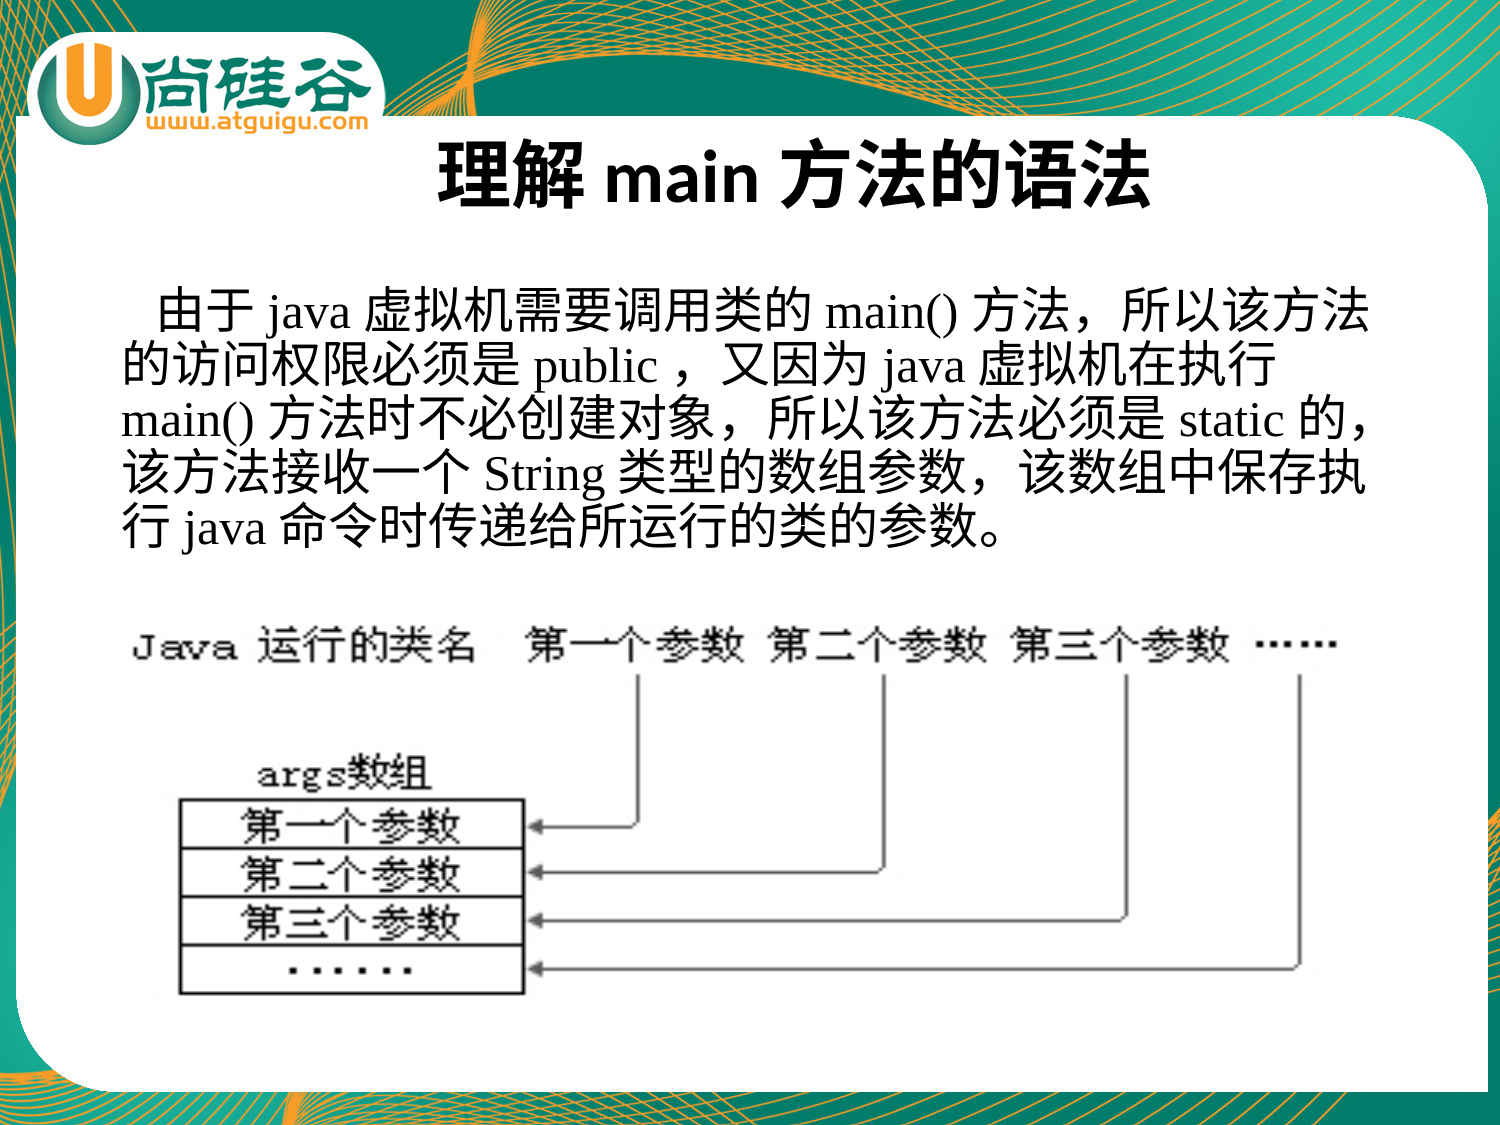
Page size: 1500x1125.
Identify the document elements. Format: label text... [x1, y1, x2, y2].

title 理解main方法的语法 [289, 113, 1266, 232]
picture [0, 0, 1500, 1125]
text_box 由于java虚拟机需要调用类的main()方法，所以该方法的访问权限必须是public，又因为java虚拟机在执行main()方法时不必创建对象，所以该方法必须是static的，该方法接收一个String类型的数组参数，该数组中保存执行java命令时传递给所运行的类的参数。 [35, 278, 1430, 564]
